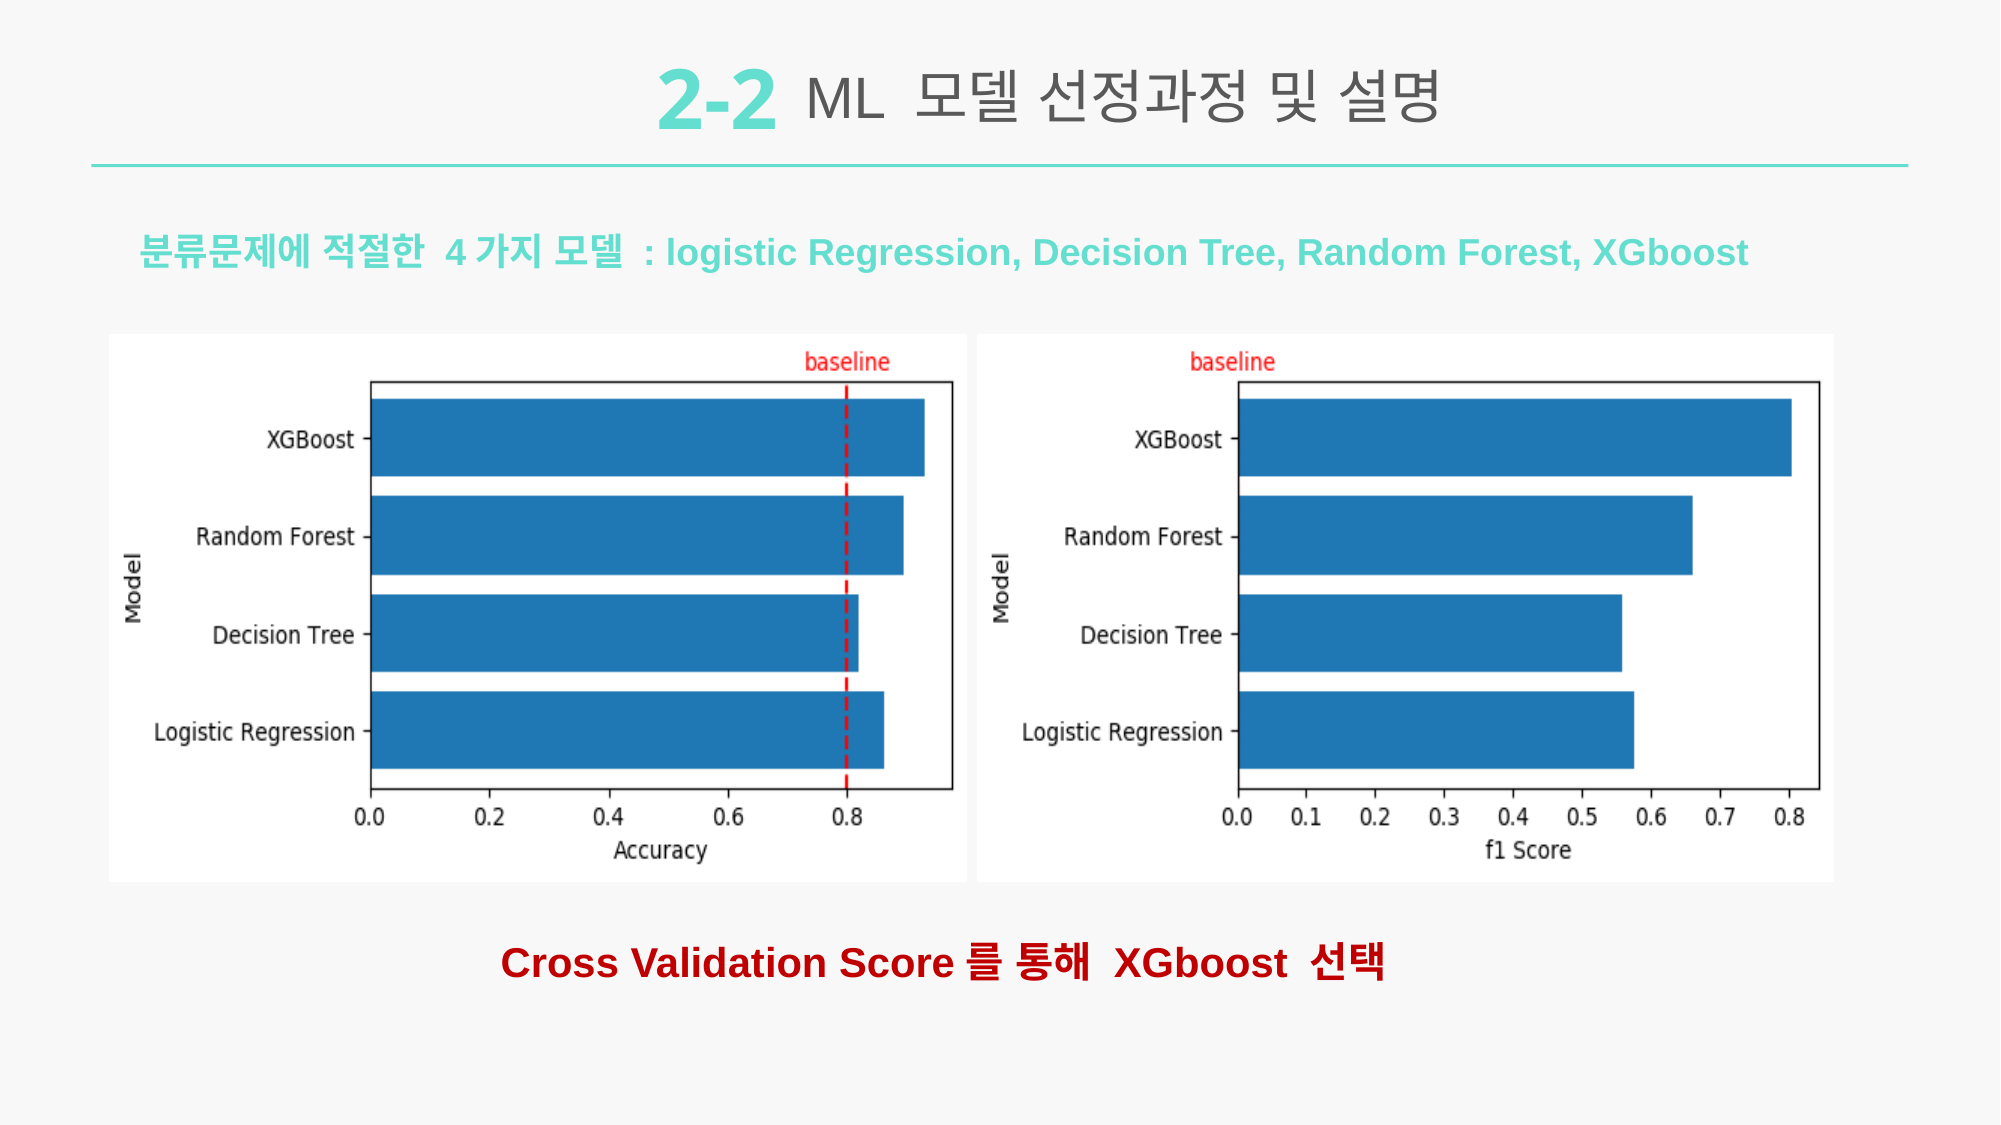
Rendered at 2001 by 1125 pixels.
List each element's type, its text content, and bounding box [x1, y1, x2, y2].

text_box Cross Validation Score를 통해 XGboost 선택 [485, 927, 1651, 993]
text_box [90, 163, 1909, 168]
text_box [631, 38, 1612, 155]
picture [977, 334, 1834, 882]
text_box 분류문제에 적절한 4가지 모델 : logistic Regression, Decision Tree, Random Forest, XGboost [124, 220, 1846, 281]
picture [109, 334, 967, 882]
